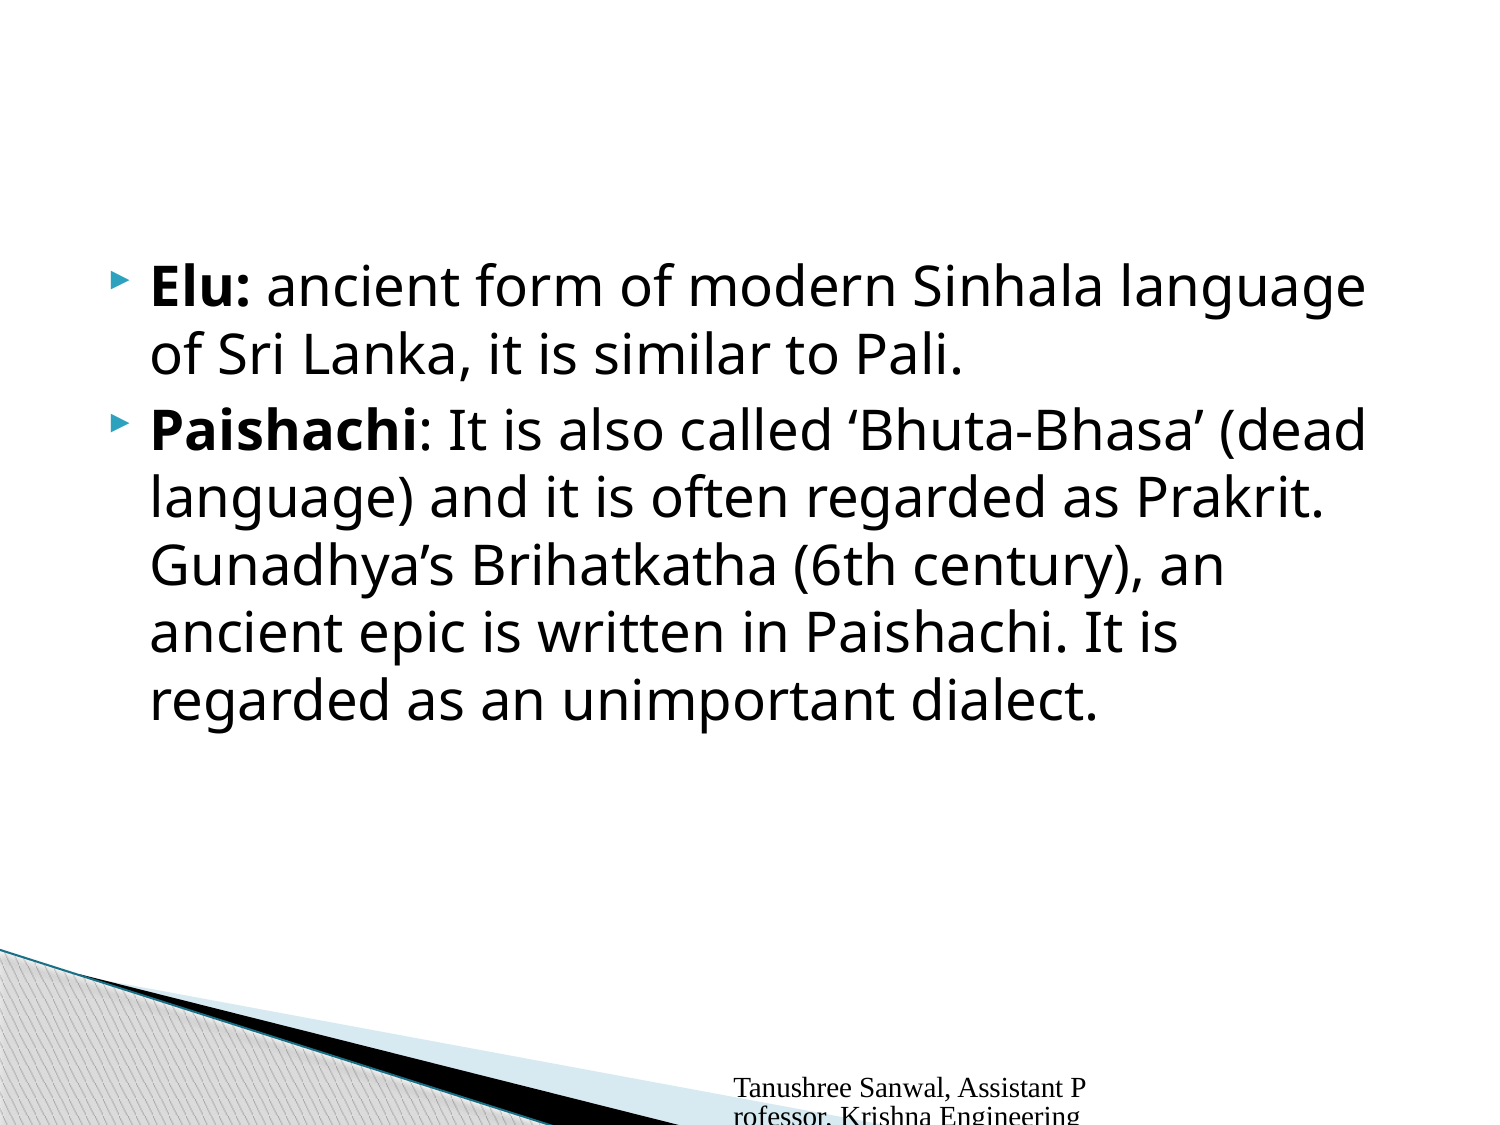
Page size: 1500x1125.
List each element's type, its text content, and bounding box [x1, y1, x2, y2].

list Elu: ancient form of modern Sinhala language of Sri Lanka, it is similar to Pali. Paishachi: It is also called ‘Bhuta-Bhasa’ (dead language) and it is often regarded as Prakrit. Gunadhya’s Brihatkatha (6th century), an ancient epic is written in Paishachi. It is regarded as an unimportant dialect. [75, 243, 1425, 986]
footer Tanushree Sanwal, Assistant Professor, Krishna Engineering College, Gzb [718, 1051, 1105, 1112]
